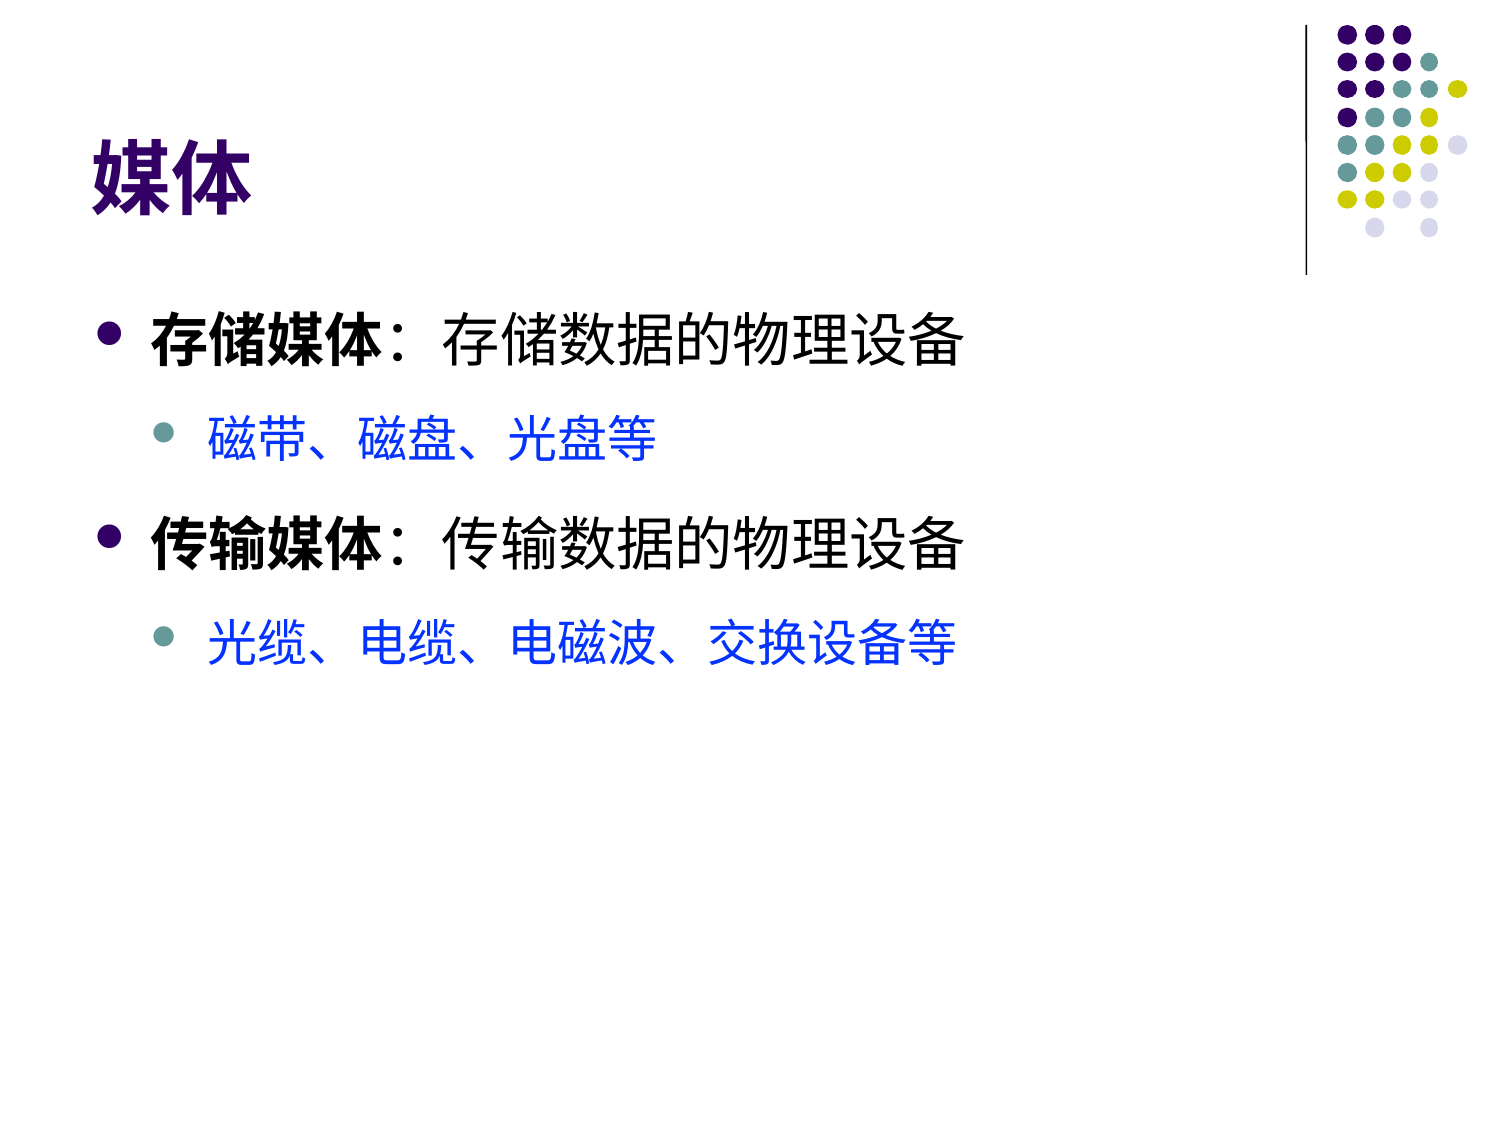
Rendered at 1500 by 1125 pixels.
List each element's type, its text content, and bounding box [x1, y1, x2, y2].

title 媒体 [75, 20, 1313, 233]
list 存储媒体：存储数据的物理设备 磁带、磁盘、光盘等 传输媒体：传输数据的物理设备 光缆、电缆、电磁波、交换设备等 [79, 267, 1424, 989]
